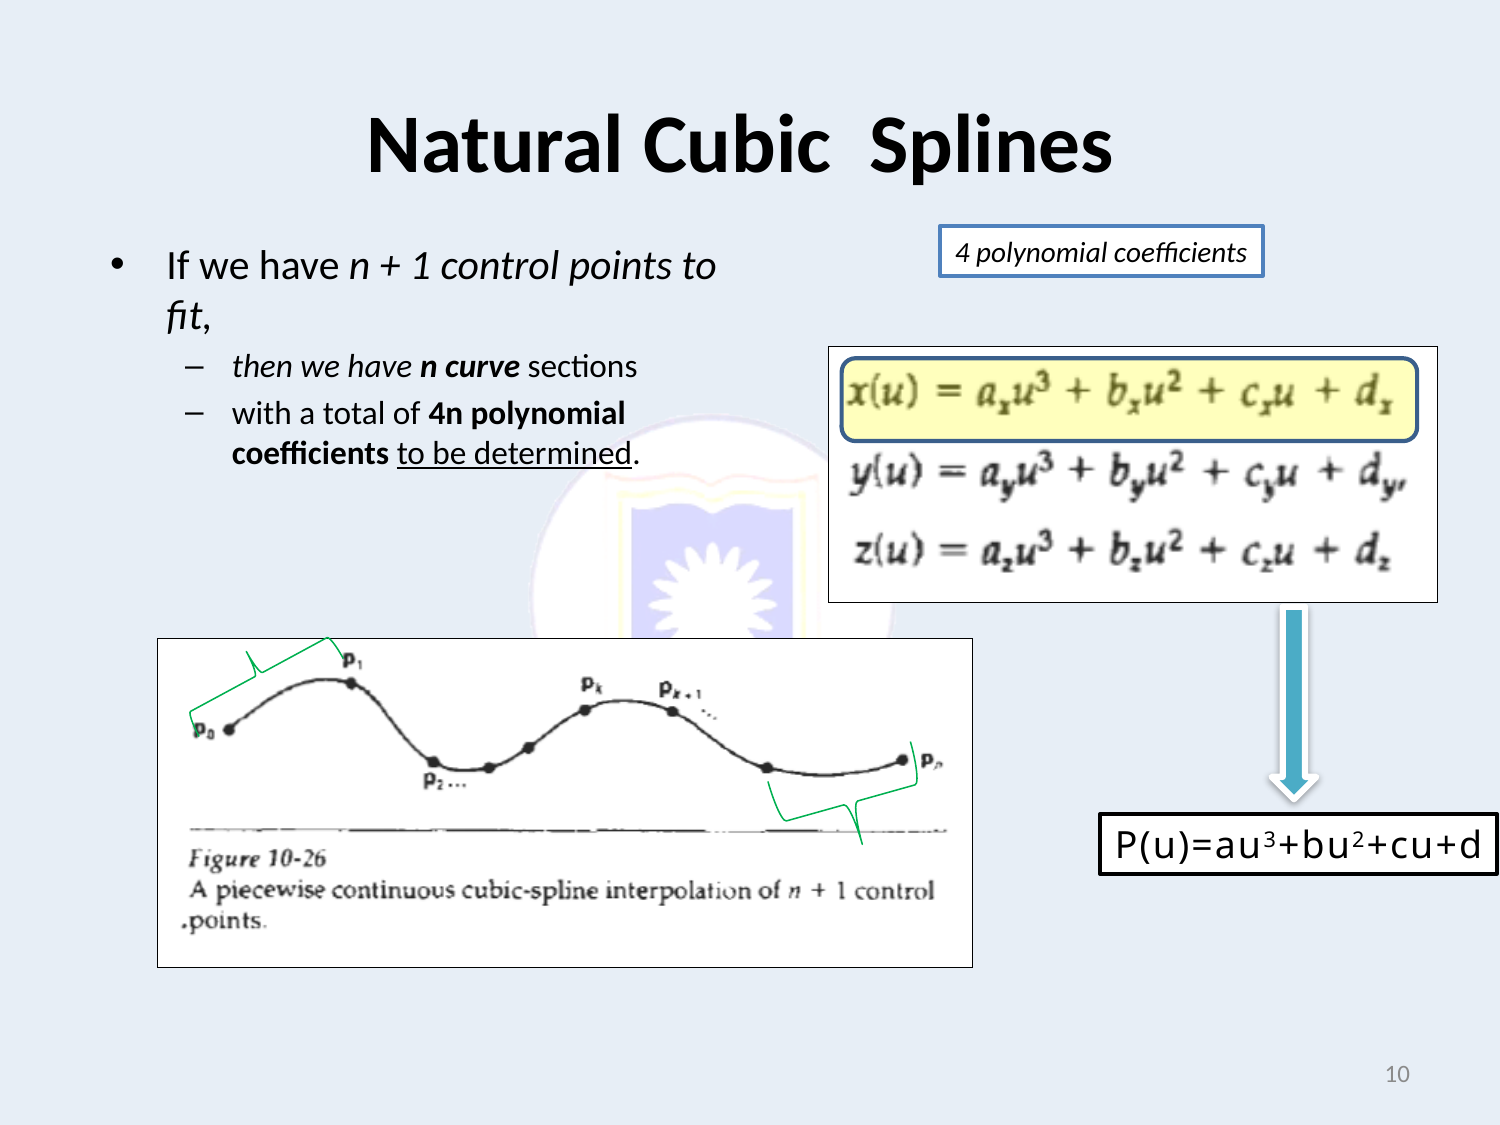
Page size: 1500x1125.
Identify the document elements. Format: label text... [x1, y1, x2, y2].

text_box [157, 638, 972, 967]
picture [827, 345, 1438, 603]
text_box 4 polynomial coefficients [938, 224, 1265, 278]
text_box [1268, 610, 1320, 803]
list If we have n + 1 control points to fit, then we have n curve sections with a total of 4n polynomial coefficients to be determined. [95, 230, 748, 744]
text_box P(u)=au3+bu2+cu+d [1098, 812, 1499, 876]
slide_number 10 [1074, 1042, 1425, 1103]
title Natural Cubic Splines [75, 45, 1425, 233]
